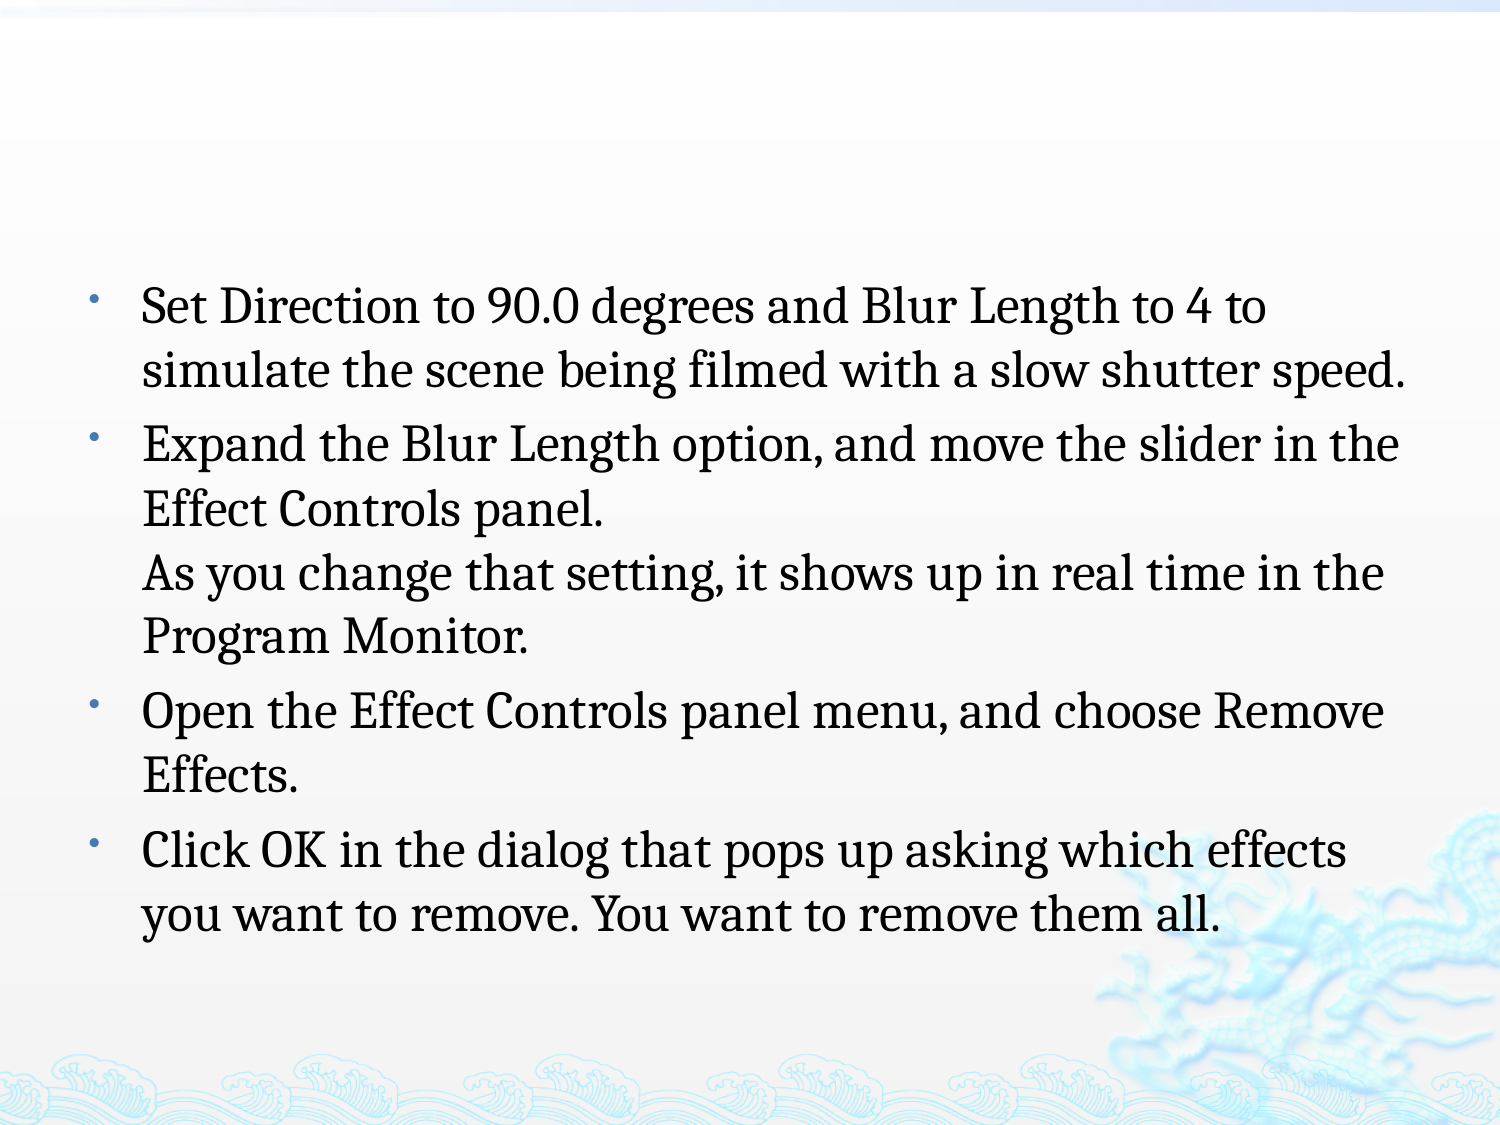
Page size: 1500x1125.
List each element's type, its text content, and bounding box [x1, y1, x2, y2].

list Set Direction to 90.0 degrees and Blur Length to 4 to simulate the scene being filmed with a slow shutter speed. Expand the Blur Length option, and move the slider in the Effect Controls panel. As you change that setting, it shows up in real time in the Program Monitor. Open the Effect Controls panel menu, and choose Remove Effects. Click OK in the dialog that pops up asking which effects you want to remove. You want to remove them all. [75, 262, 1425, 1005]
